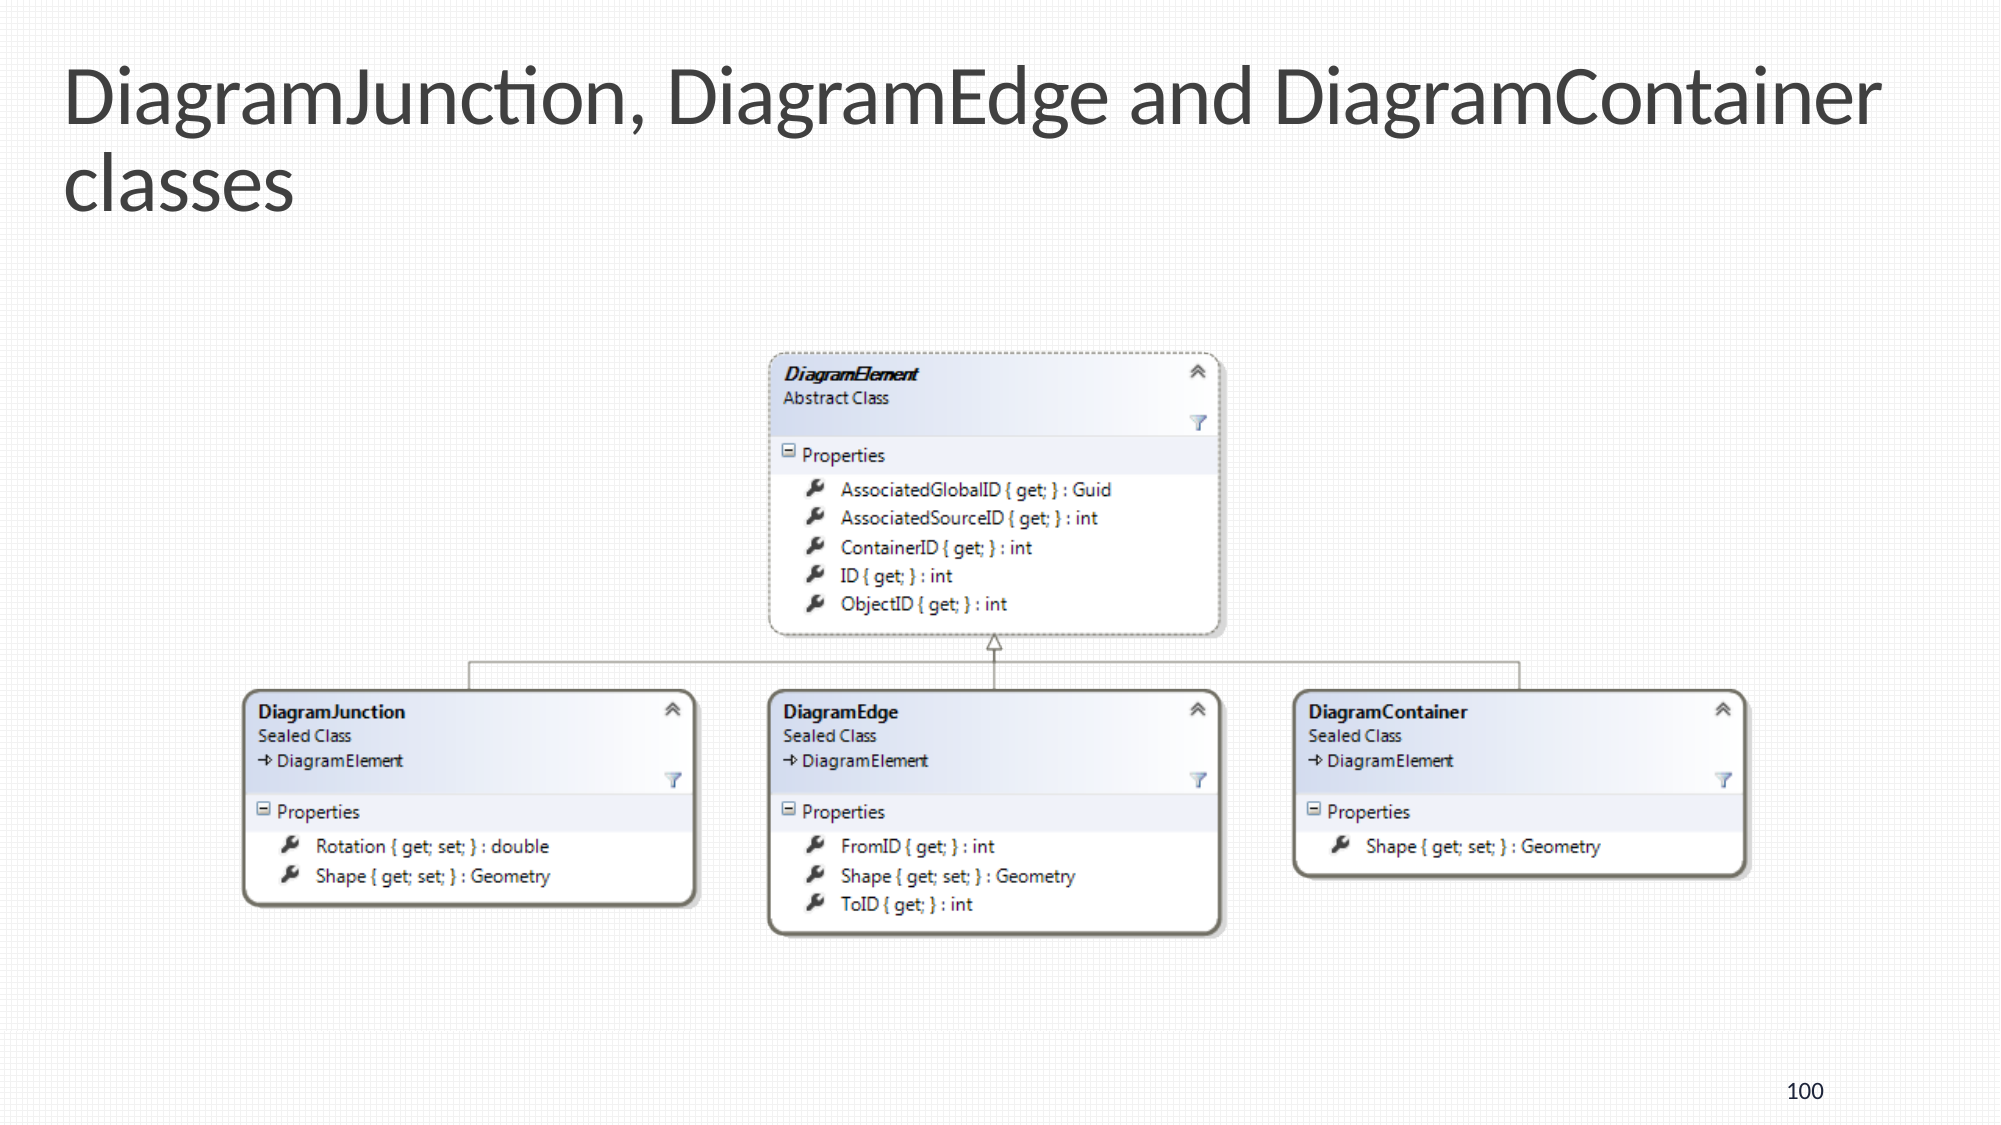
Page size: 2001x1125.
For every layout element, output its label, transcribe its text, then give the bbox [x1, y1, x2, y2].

picture [237, 348, 1763, 948]
slide_number 100 [1624, 1059, 1840, 1120]
title DiagramJunction, DiagramEdge and DiagramContainer classes [48, 47, 1952, 236]
